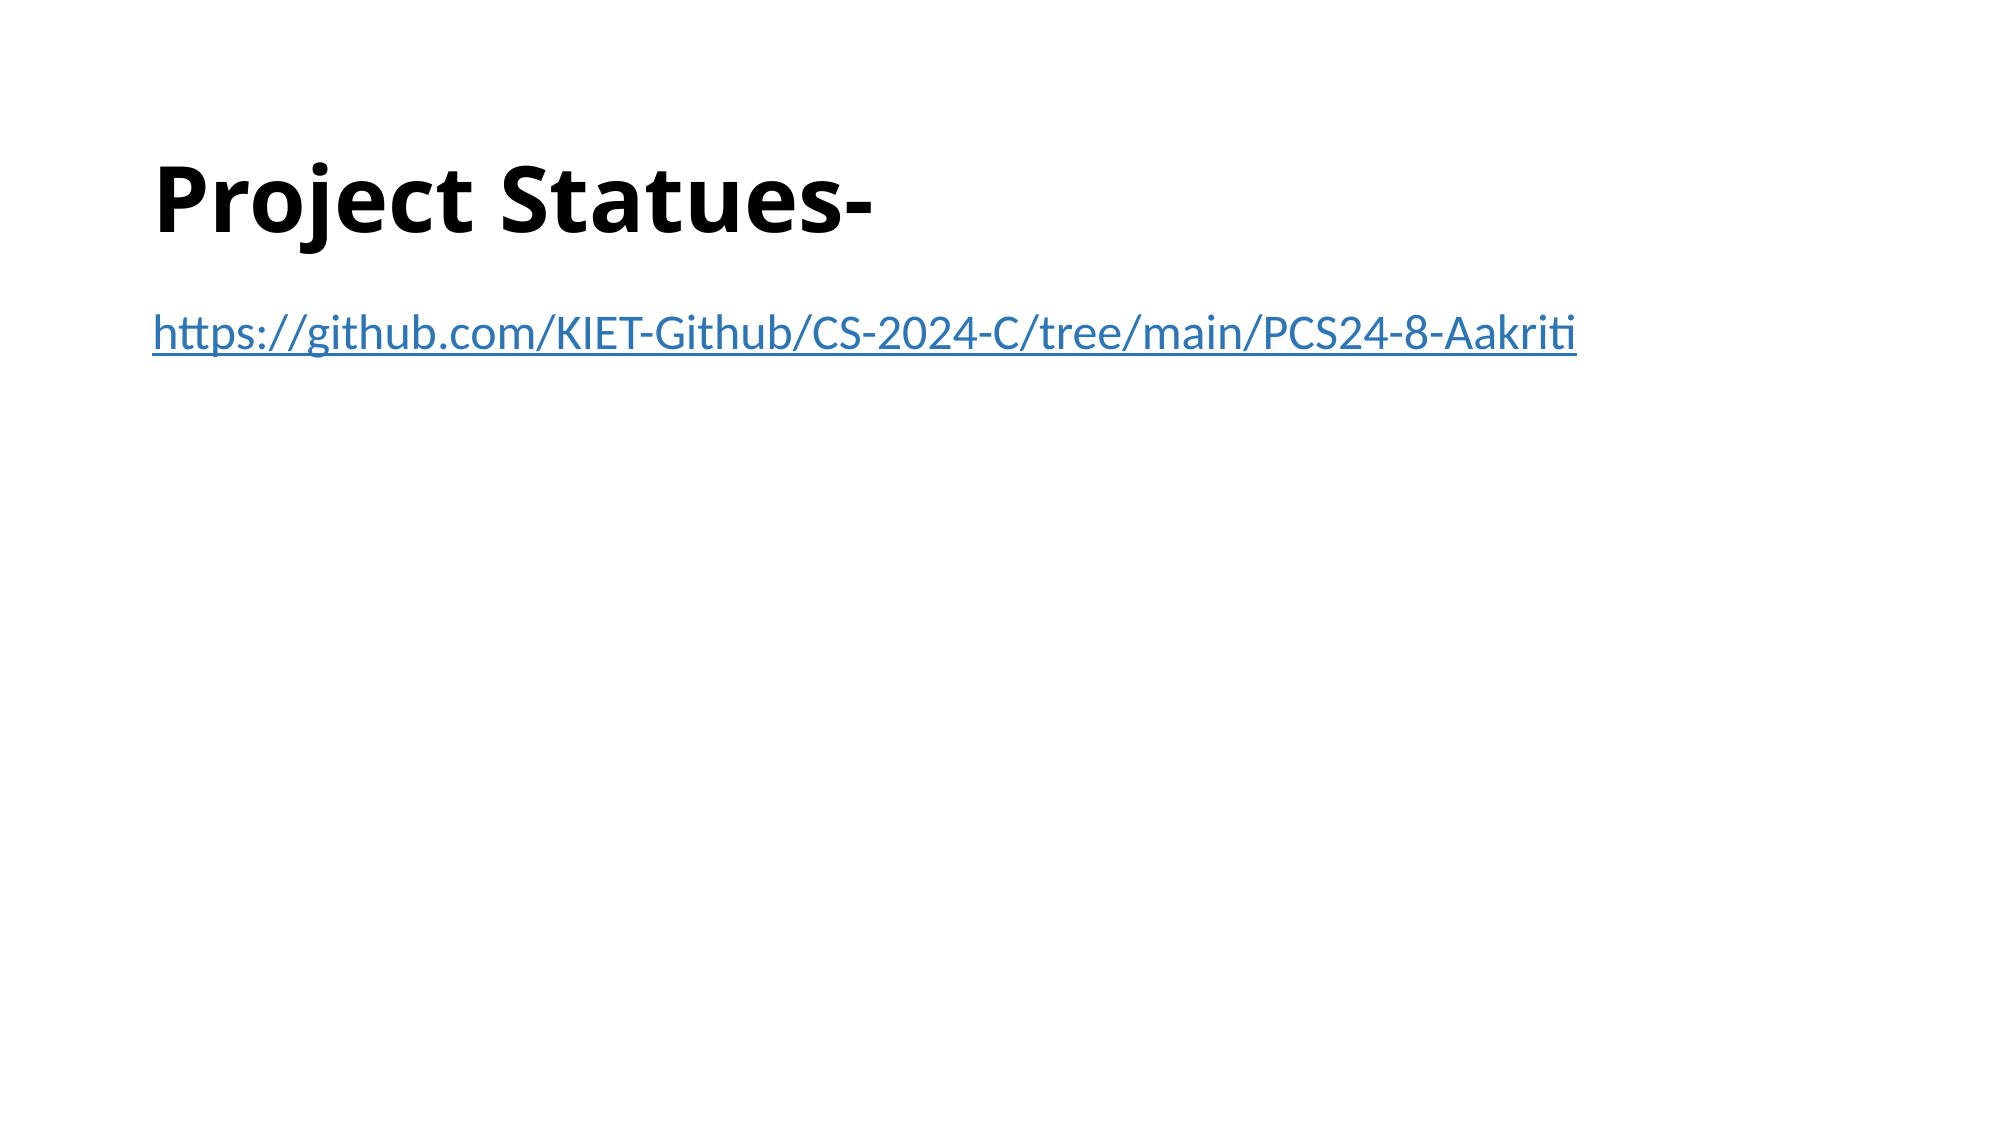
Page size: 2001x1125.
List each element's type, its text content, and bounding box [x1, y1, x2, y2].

title Project Statues- https://github.com/KIET-Github/CS-2024-C/tree/main/PCS24-8-Aakriti [137, 59, 1863, 454]
